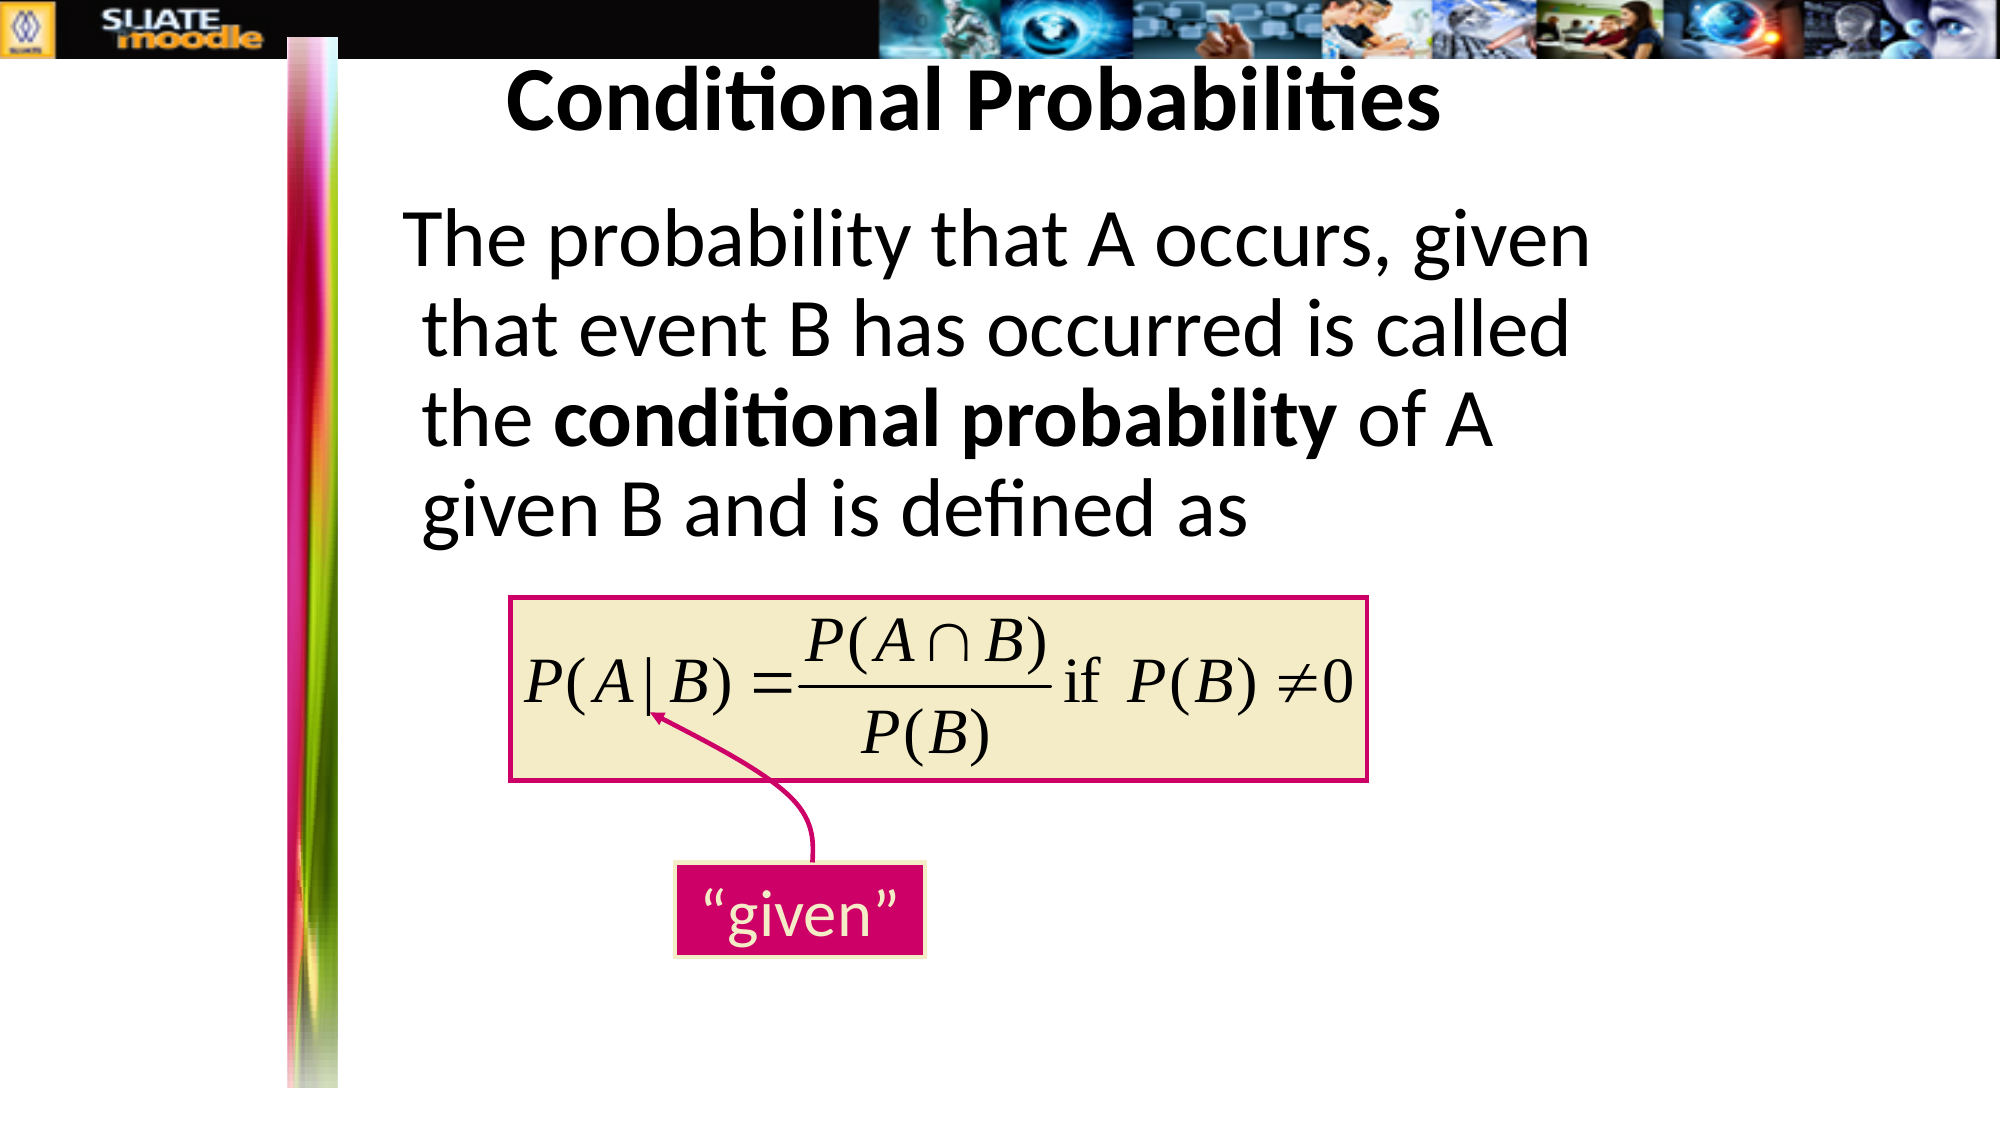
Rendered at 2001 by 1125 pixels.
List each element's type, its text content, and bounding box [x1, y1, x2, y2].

list The probability that A occurs, given that event B has occurred is called the conditional probability of A given B and is defined as [350, 187, 1700, 575]
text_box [512, 599, 1365, 779]
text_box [649, 712, 926, 963]
picture [0, 0, 437, 1088]
picture [1513, 0, 2000, 59]
title Conditional Probabilities [437, 0, 1513, 187]
